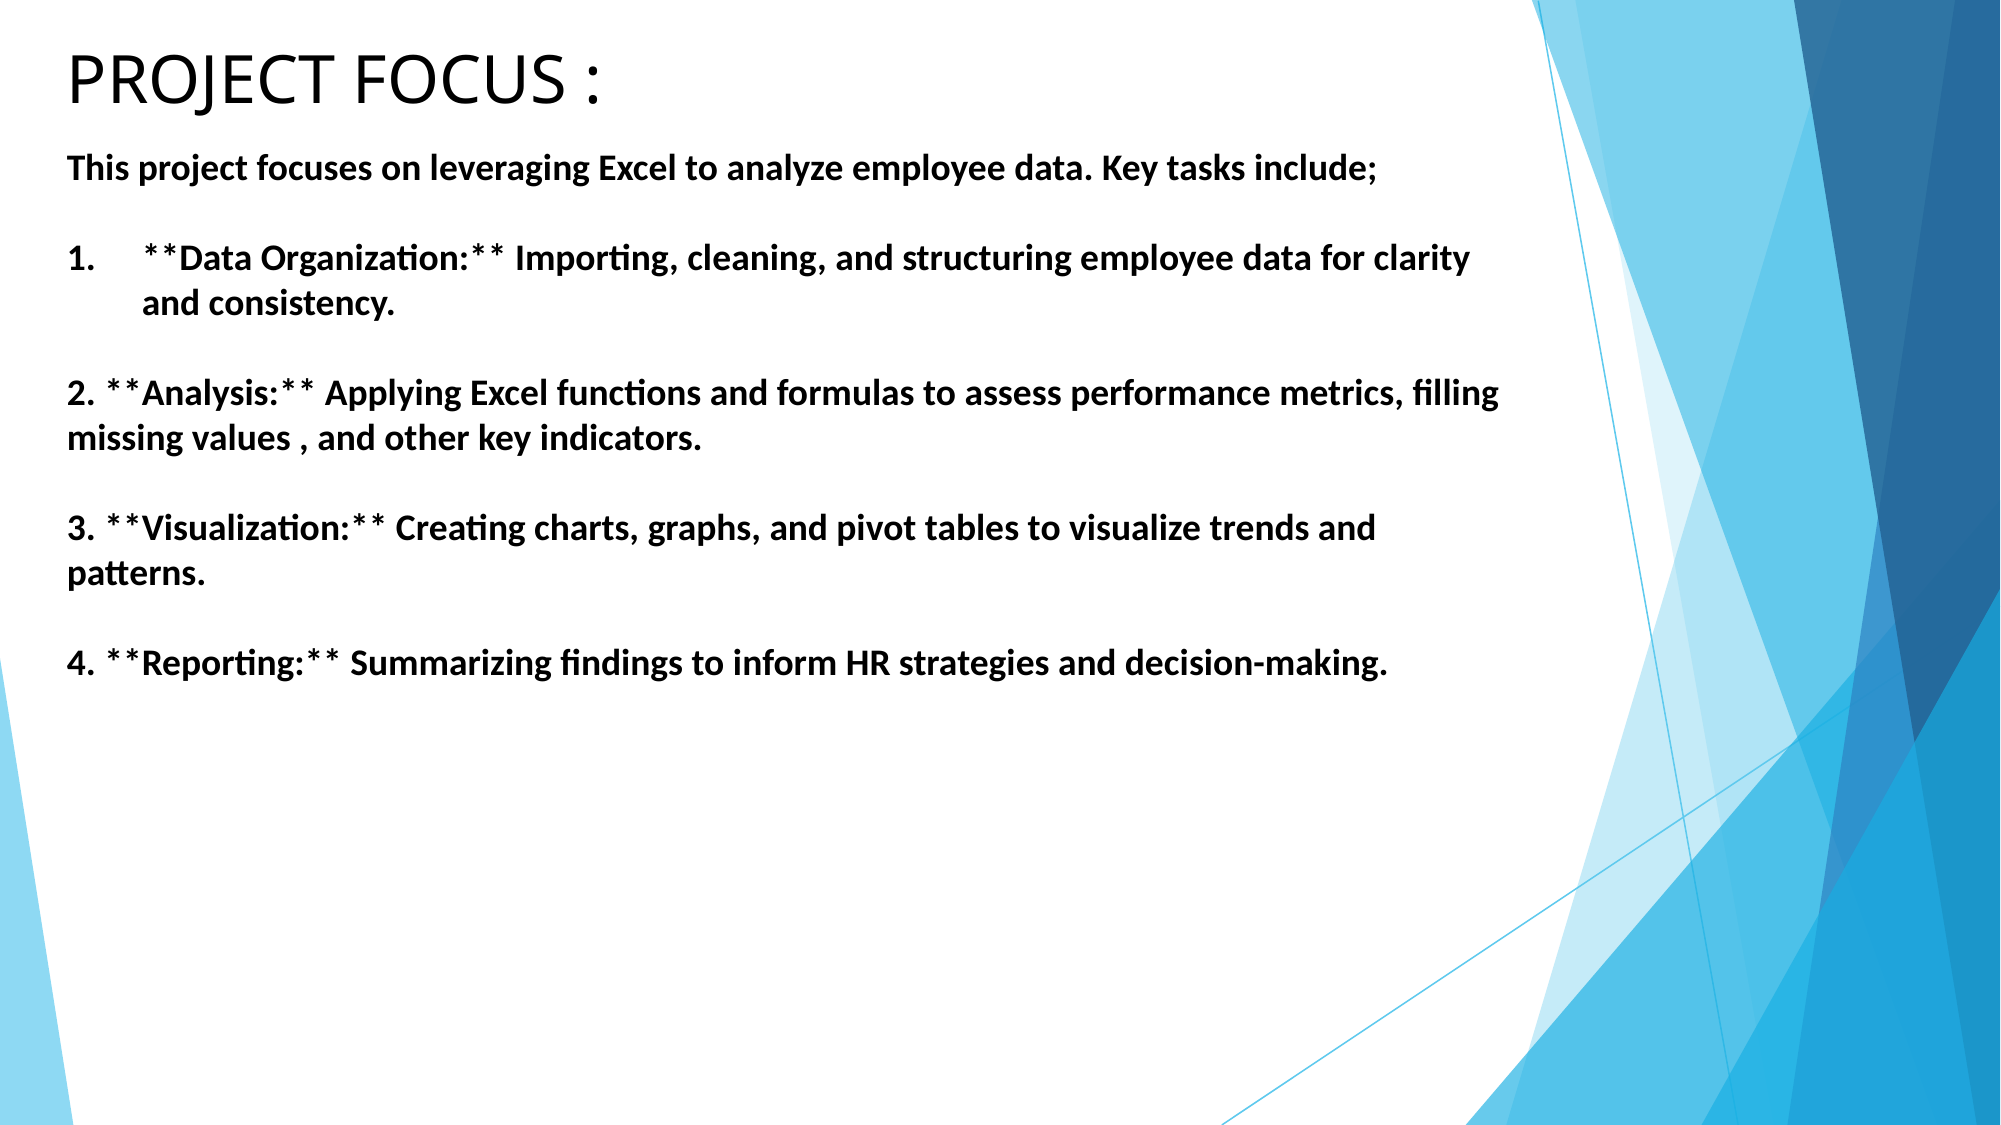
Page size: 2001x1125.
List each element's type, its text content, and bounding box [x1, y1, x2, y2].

title PROJECT FOCUS : [66, 36, 1019, 118]
subtitle This project focuses on leveraging Excel to analyze employee data. Key tasks include; **Data Organization:** Importing, cleaning, and structuring employee data for clarity and consistency. 2. **Analysis:** Applying Excel functions and formulas to assess performance metrics, filling missing values , and other key indicators. 3. **Visualization:** Creating charts, graphs, and pivot tables to visualize trends and patterns. 4. **Reporting:** Summarizing findings to inform HR strategies and decision-making. [66, 142, 1523, 734]
